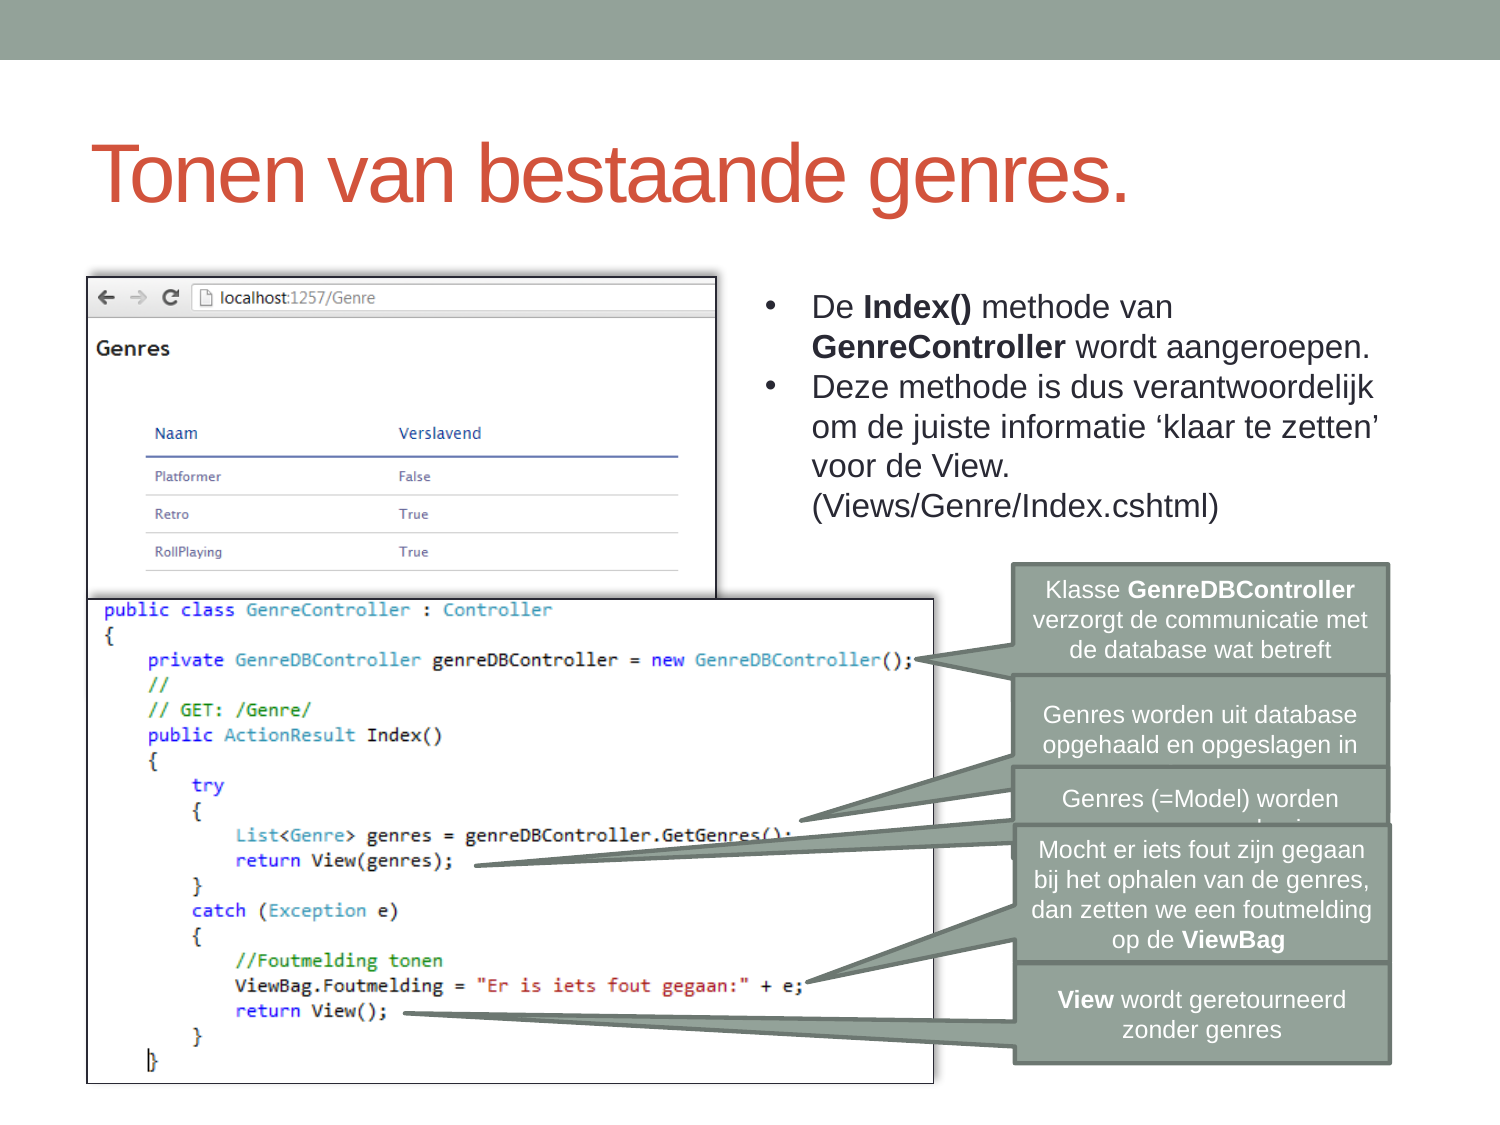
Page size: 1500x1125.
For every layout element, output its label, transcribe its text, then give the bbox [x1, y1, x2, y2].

text_box Mocht er iets fout zijn gegaan bij het ophalen van de genres, dan zetten we een foutmelding op de ViewBag [941, 822, 1393, 963]
text_box Klasse GenreDBController verzorgt de communicatie met de database wat betreft genres. [941, 562, 1391, 681]
title Tonen van bestaande genres. [75, 87, 1425, 250]
text_box Genres (=Model) worden meegegeven aan de view. [941, 764, 1391, 860]
picture [87, 277, 933, 1083]
text_box Genres worden uit database opgehaald en opgeslagen in een List<Genre> [941, 672, 1391, 803]
text_box De Index() methode van GenreController wordt aangeroepen. Deze methode is dus verantwoordelijk om de juiste informatie ‘klaar te zetten’ voor de View. (Views/Genre/Index.cshtml) [749, 277, 1425, 532]
text_box View wordt geretourneerd zonder genres [941, 961, 1393, 1066]
